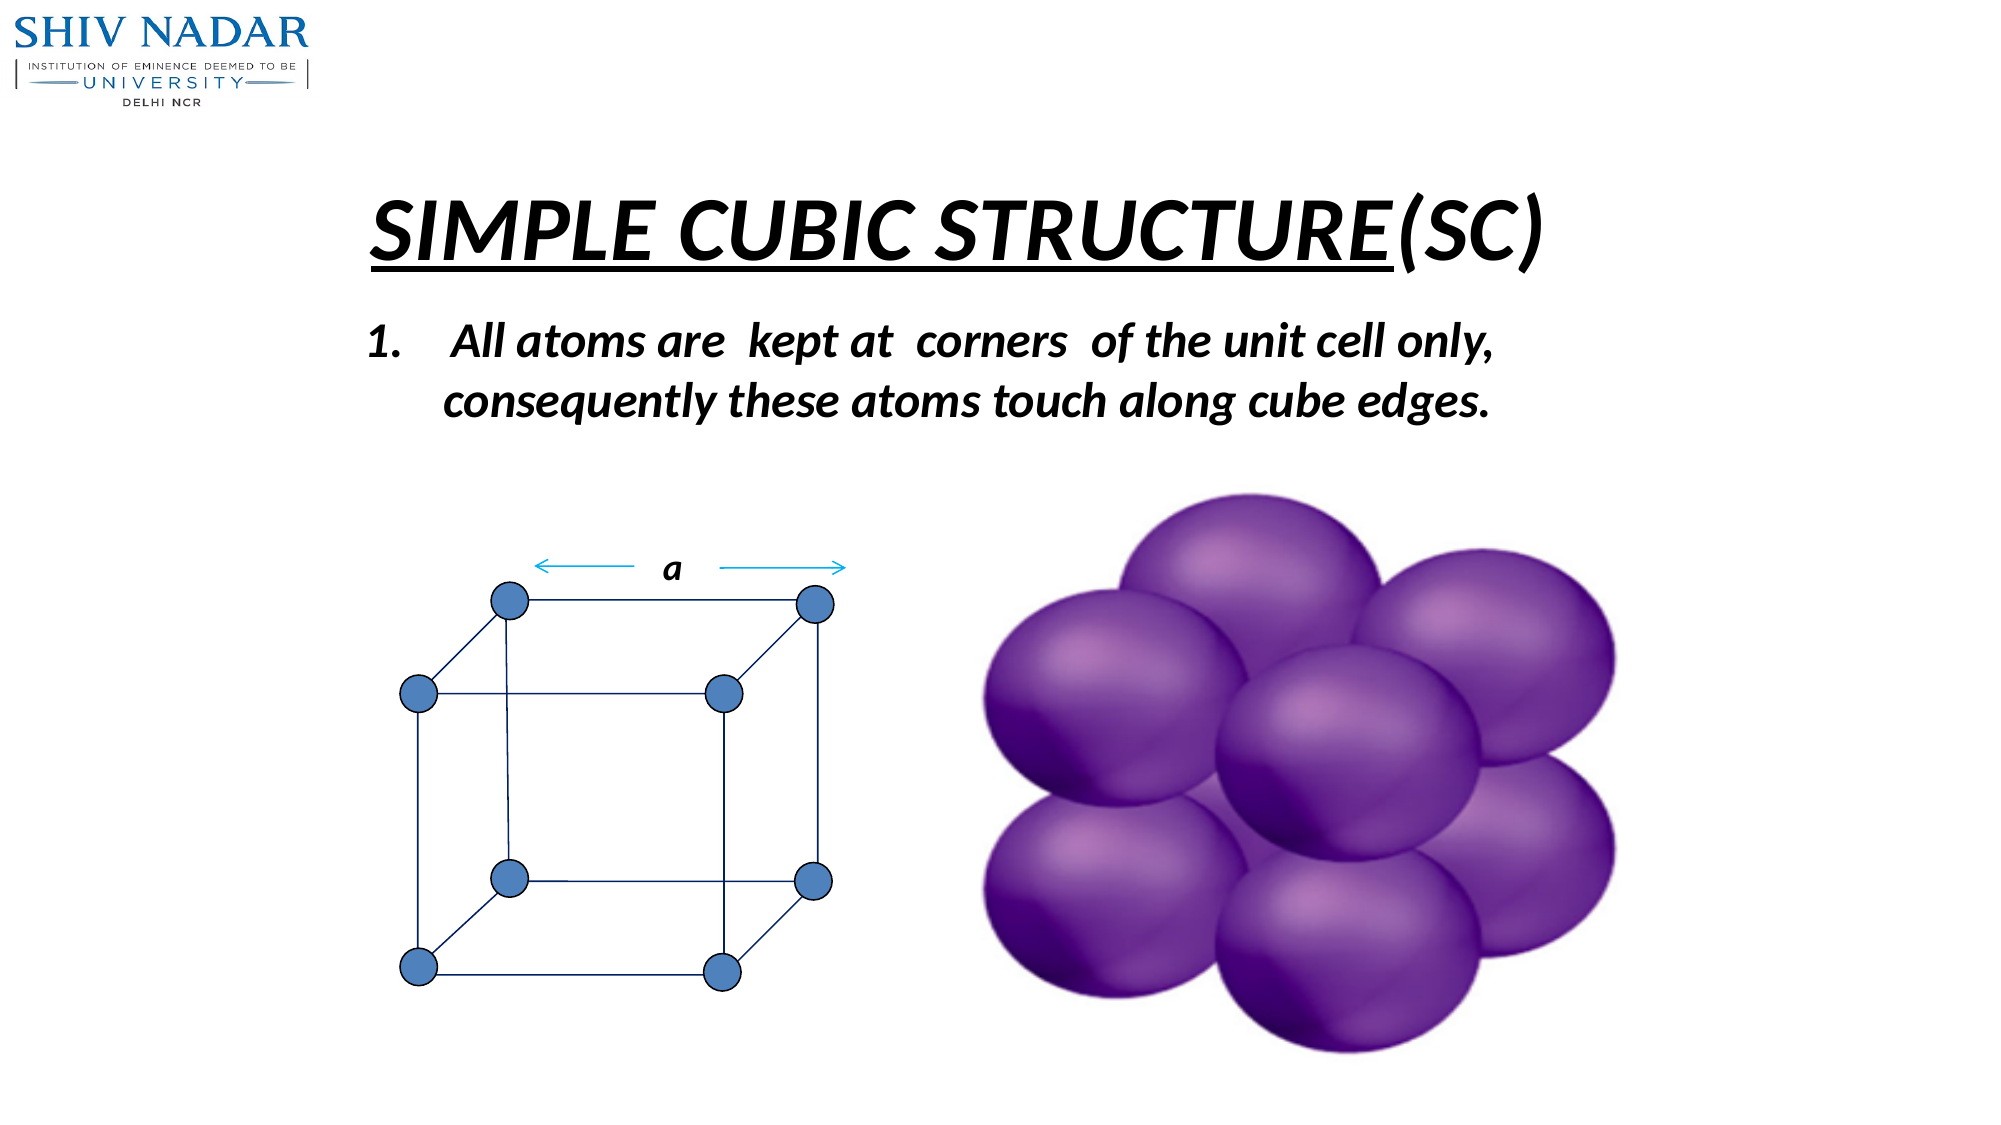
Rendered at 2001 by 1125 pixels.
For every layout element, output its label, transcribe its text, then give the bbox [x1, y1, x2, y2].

text_box SIMPLE CUBIC STRUCTURE(SC) [355, 161, 1562, 287]
text_box [399, 676, 412, 712]
text_box All atoms are kept at corners of the unit cell only, consequently these atoms touch along cube edges. [349, 299, 1526, 495]
text_box [399, 949, 427, 986]
picture [0, 12, 325, 113]
text_box a [648, 535, 698, 596]
text_box [824, 865, 833, 897]
text_box [707, 984, 737, 992]
text_box [797, 586, 812, 598]
picture [967, 481, 1638, 1076]
text_box [823, 604, 834, 621]
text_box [817, 549, 870, 595]
text_box [491, 584, 502, 598]
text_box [417, 599, 818, 976]
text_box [507, 541, 564, 596]
